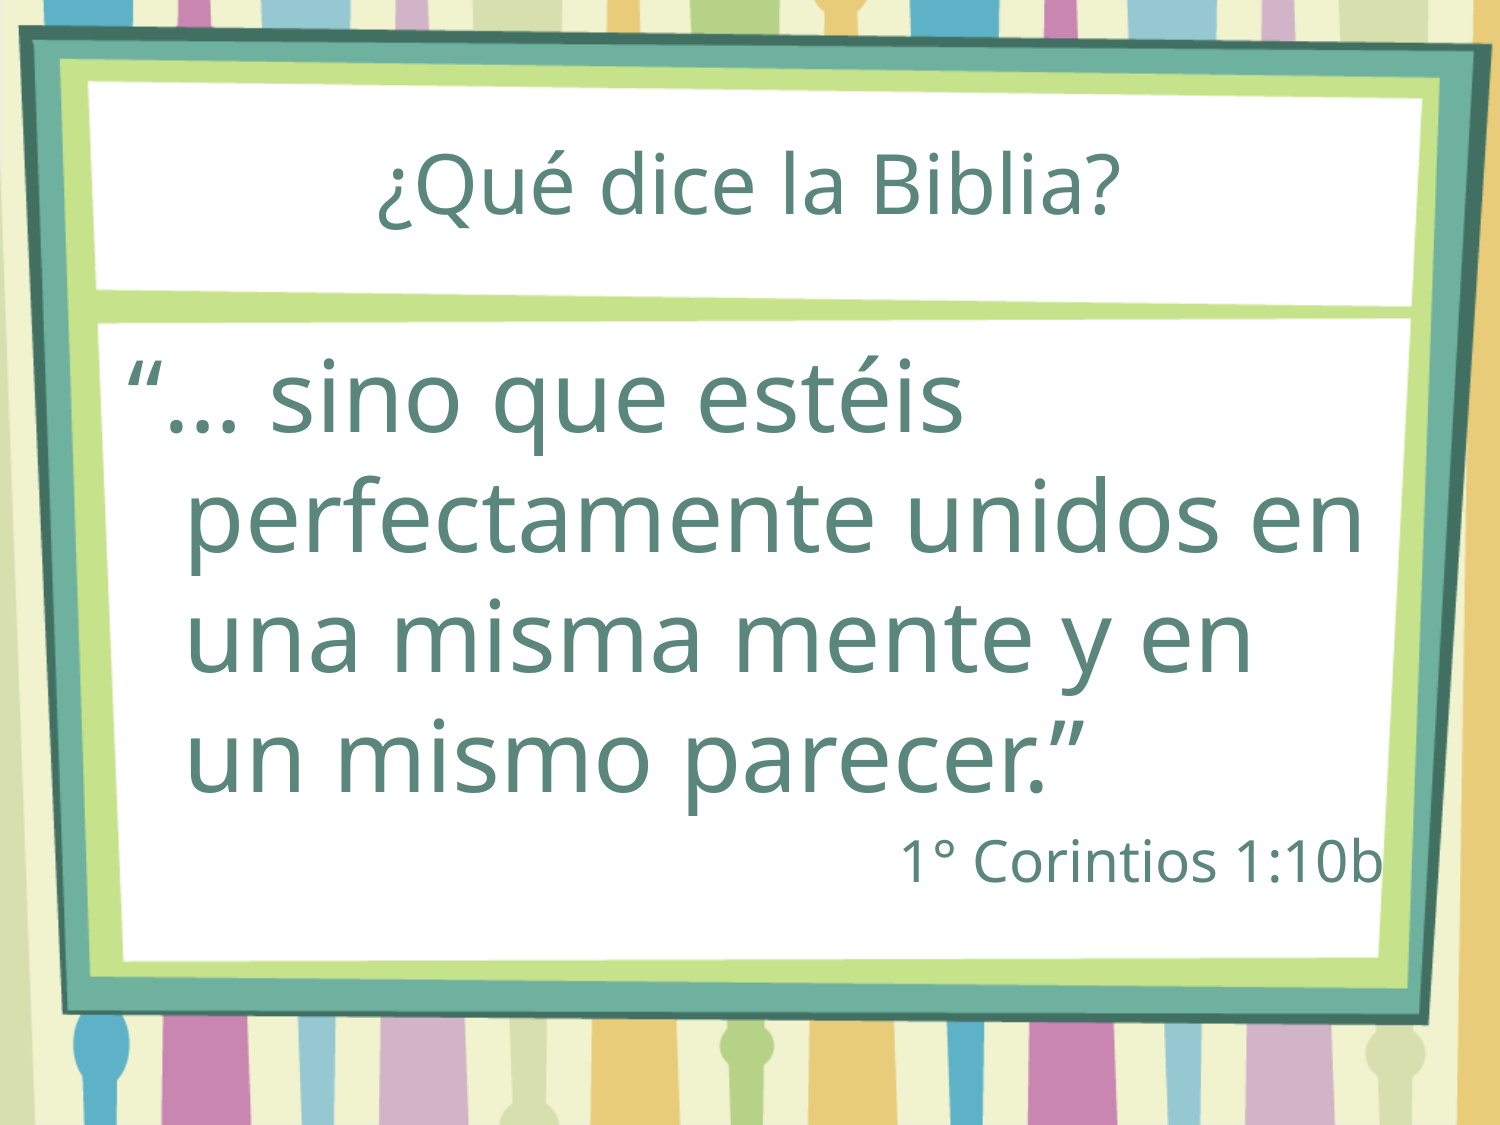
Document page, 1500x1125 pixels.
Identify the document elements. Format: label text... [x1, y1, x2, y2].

title ¿Qué dice la Biblia? [74, 87, 1426, 276]
list “… sino que estéis perfectamente unidos en una misma mente y en un mismo parecer.” 1° Corintios 1:10b [112, 324, 1401, 1006]
picture [0, 0, 1500, 1125]
